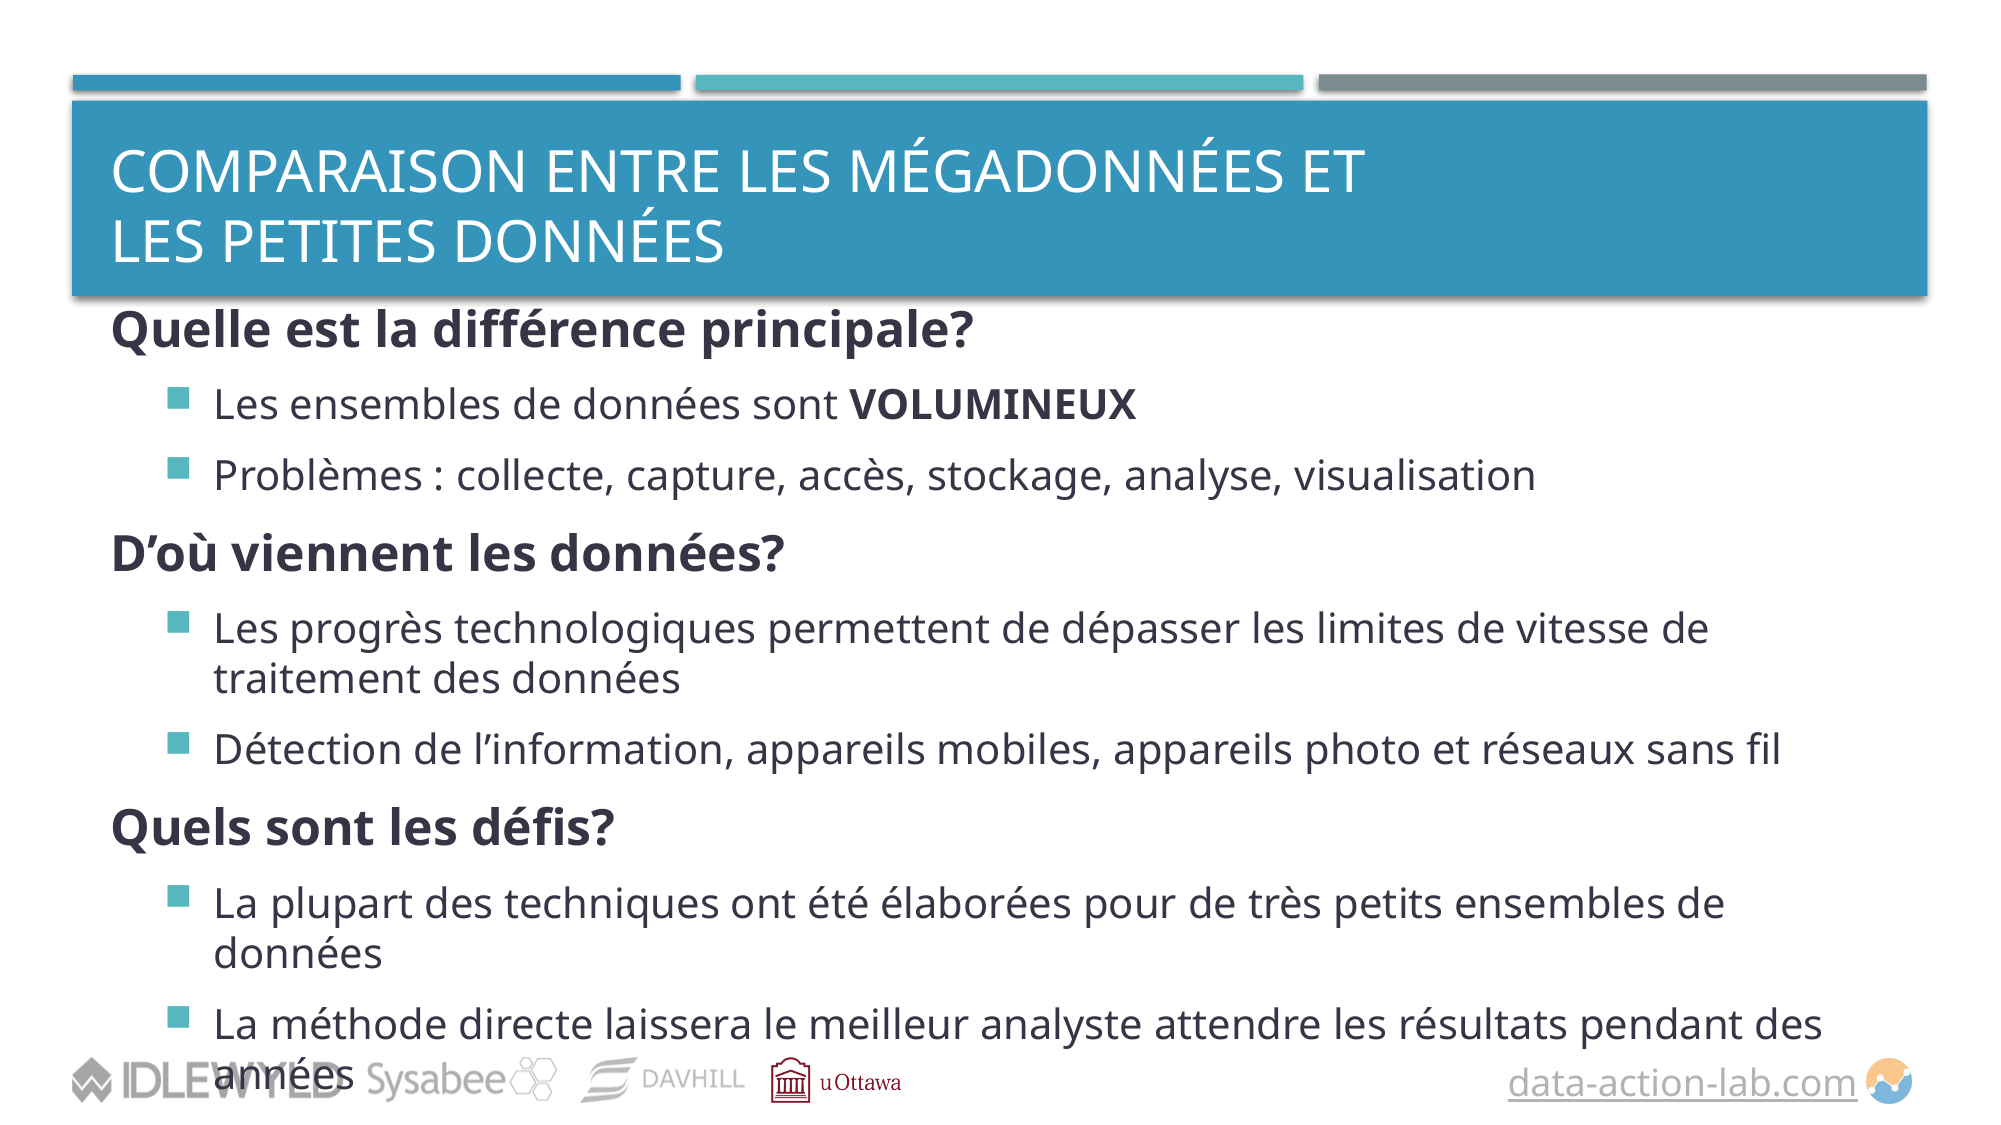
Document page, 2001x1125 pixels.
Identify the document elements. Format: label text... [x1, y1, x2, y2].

picture [72, 1057, 745, 1103]
list Quelle est la différence principale? Les ensembles de données sont VOLUMINEUX Problèmes : collecte, capture, accès, stockage, analyse, visualisation D’où viennent les données? Les progrès technologiques permettent de dépasser les limites de vitesse de traitement des données Détection de l’information, appareils mobiles, appareils photo et réseaux sans fil Quels sont les défis? La plupart des techniques ont été élaborées pour de très petits ensembles de données La méthode directe laissera le meilleur analyste attendre les résultats pendant des années [95, 357, 1905, 1037]
picture [771, 1057, 901, 1103]
title Comparaison entre les mégadonnées et les petites données [95, 115, 1434, 282]
